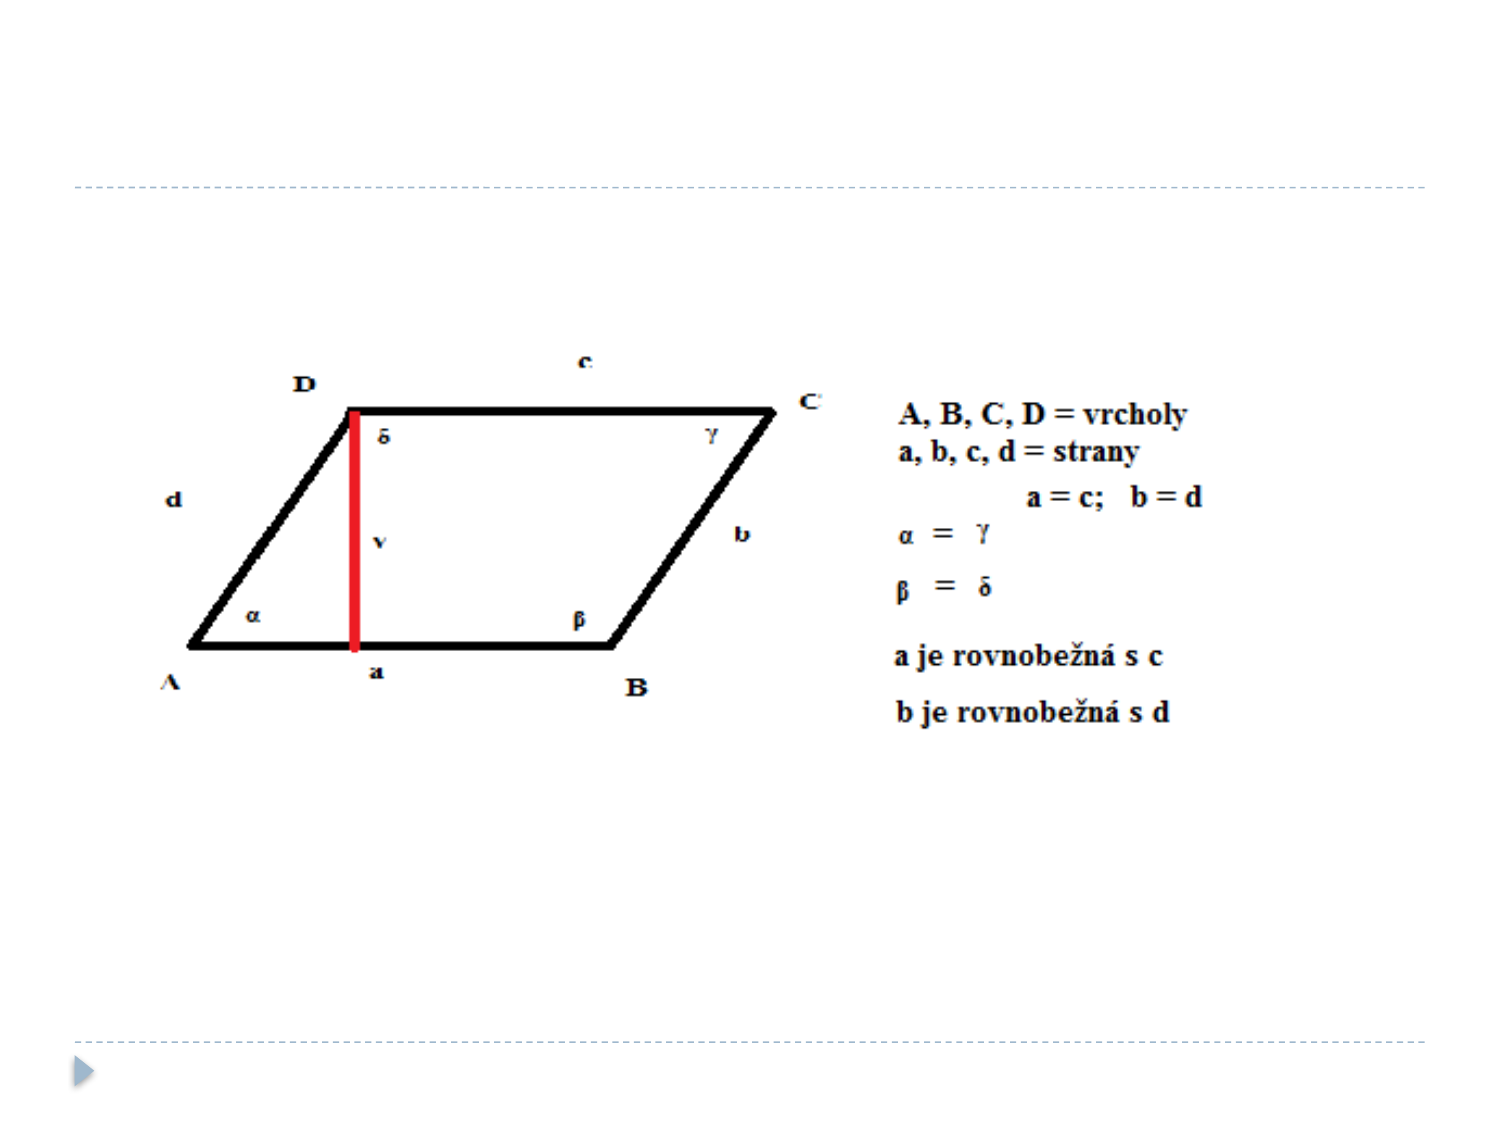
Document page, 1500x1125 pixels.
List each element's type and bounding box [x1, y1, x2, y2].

picture [135, 314, 1297, 764]
